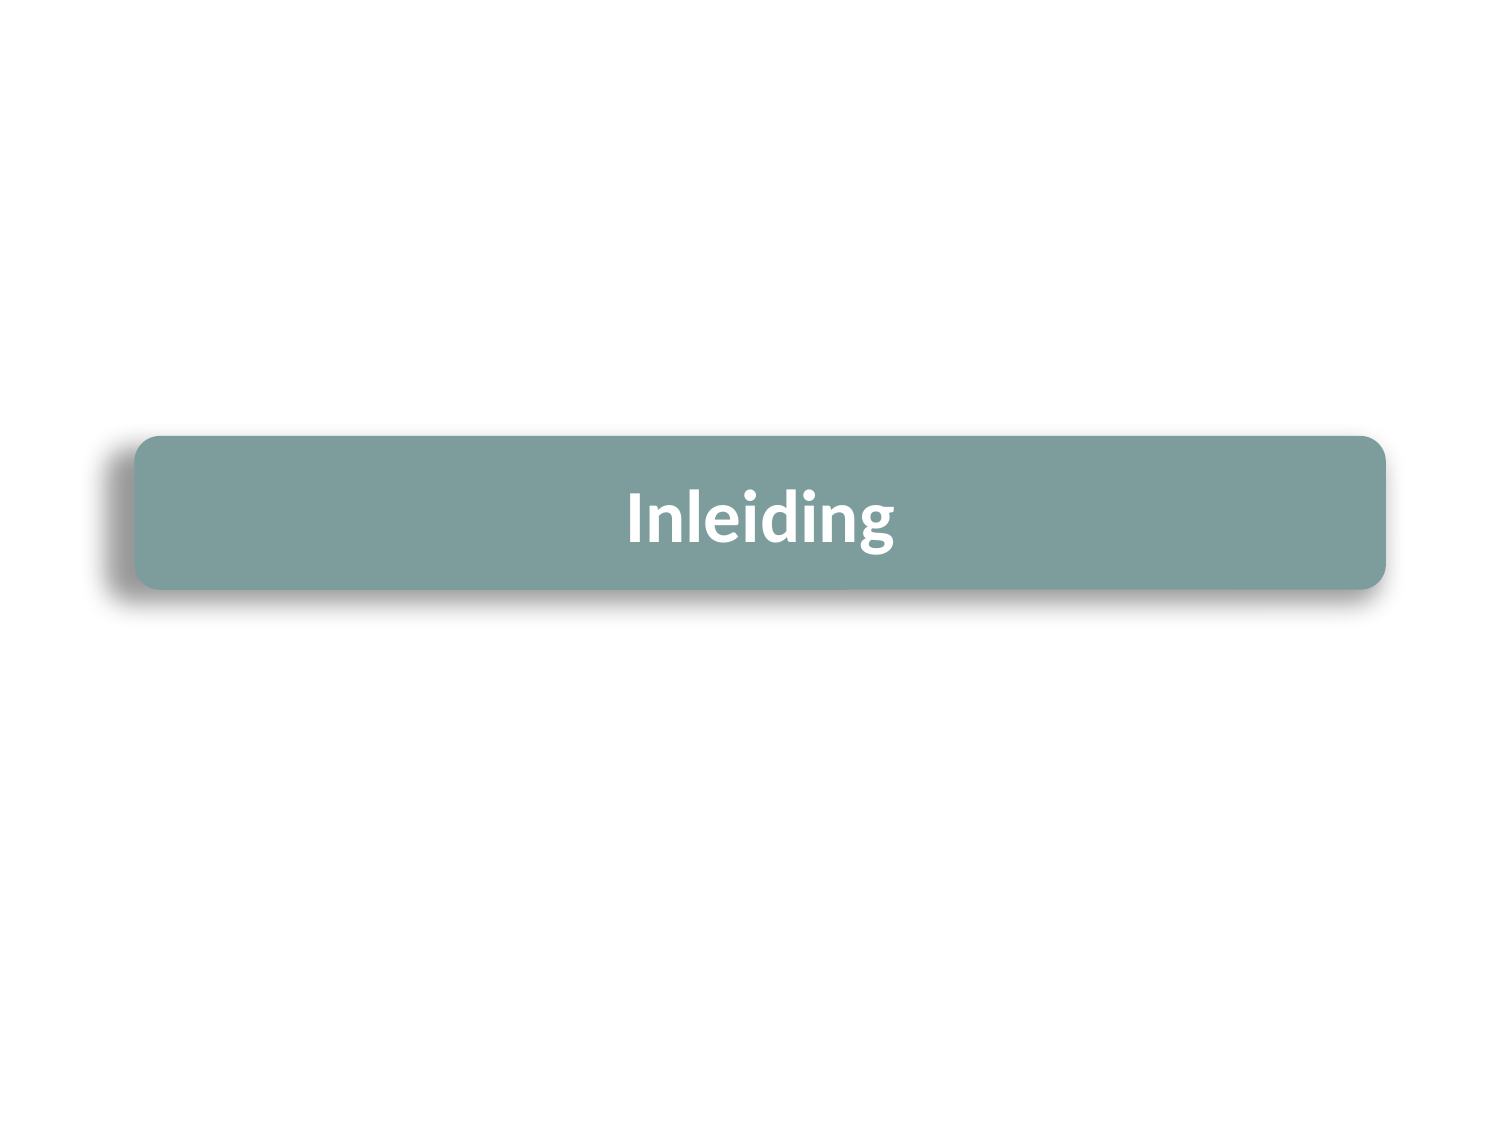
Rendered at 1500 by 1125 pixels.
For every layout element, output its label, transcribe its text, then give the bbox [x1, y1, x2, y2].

text_box Inleiding [132, 433, 1389, 592]
